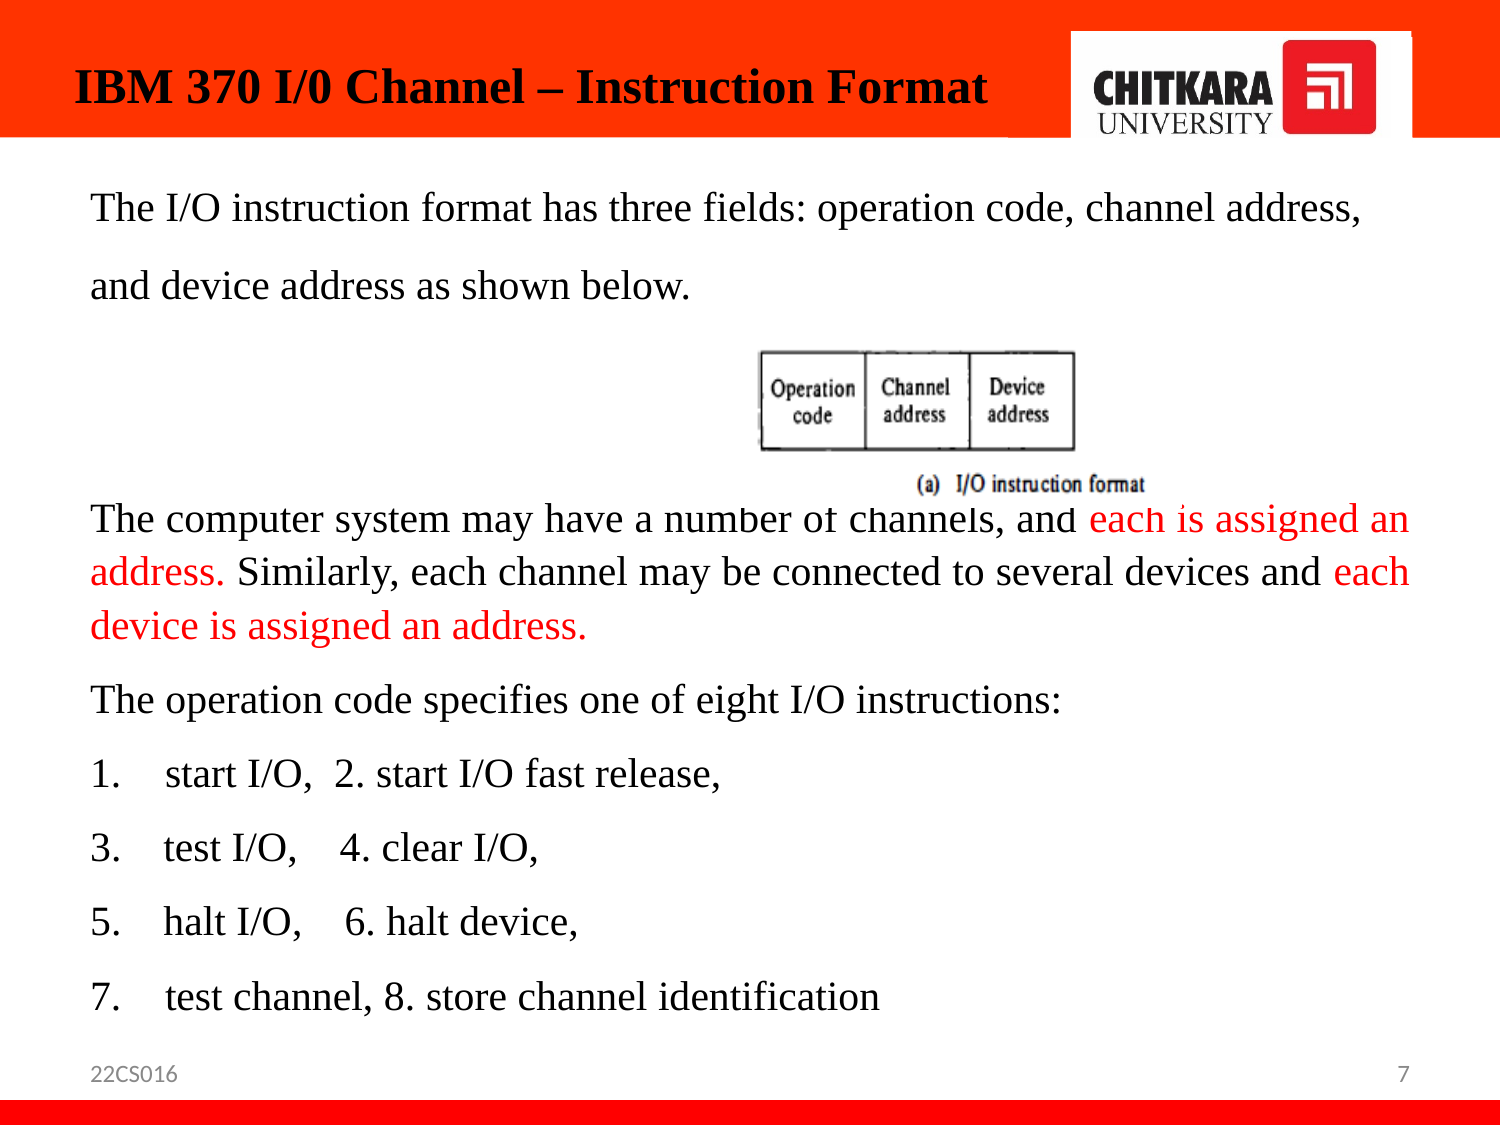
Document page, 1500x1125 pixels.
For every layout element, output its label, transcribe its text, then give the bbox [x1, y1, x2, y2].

title IBM 370 I/0 Channel – Instruction Format [0, 0, 1063, 138]
slide_number 22CS016 [75, 1042, 425, 1103]
slide_number 7 [1074, 1042, 1425, 1103]
picture [711, 310, 1183, 508]
picture [1074, 37, 1391, 138]
list The I/O instruction format has three fields: operation code, channel address, and device address as shown below. The computer system may have a number of channels, and each is assigned an address. Similarly, each channel may be connected to several devices and each device is assigned an address. The operation code specifies one of eight I/O instructions: start I/O, 2. start I/O fast release, 3. test I/O, 4. clear I/O, 5. halt I/O, 6. halt device, test channel, 8. store channel identification [75, 168, 1425, 1058]
